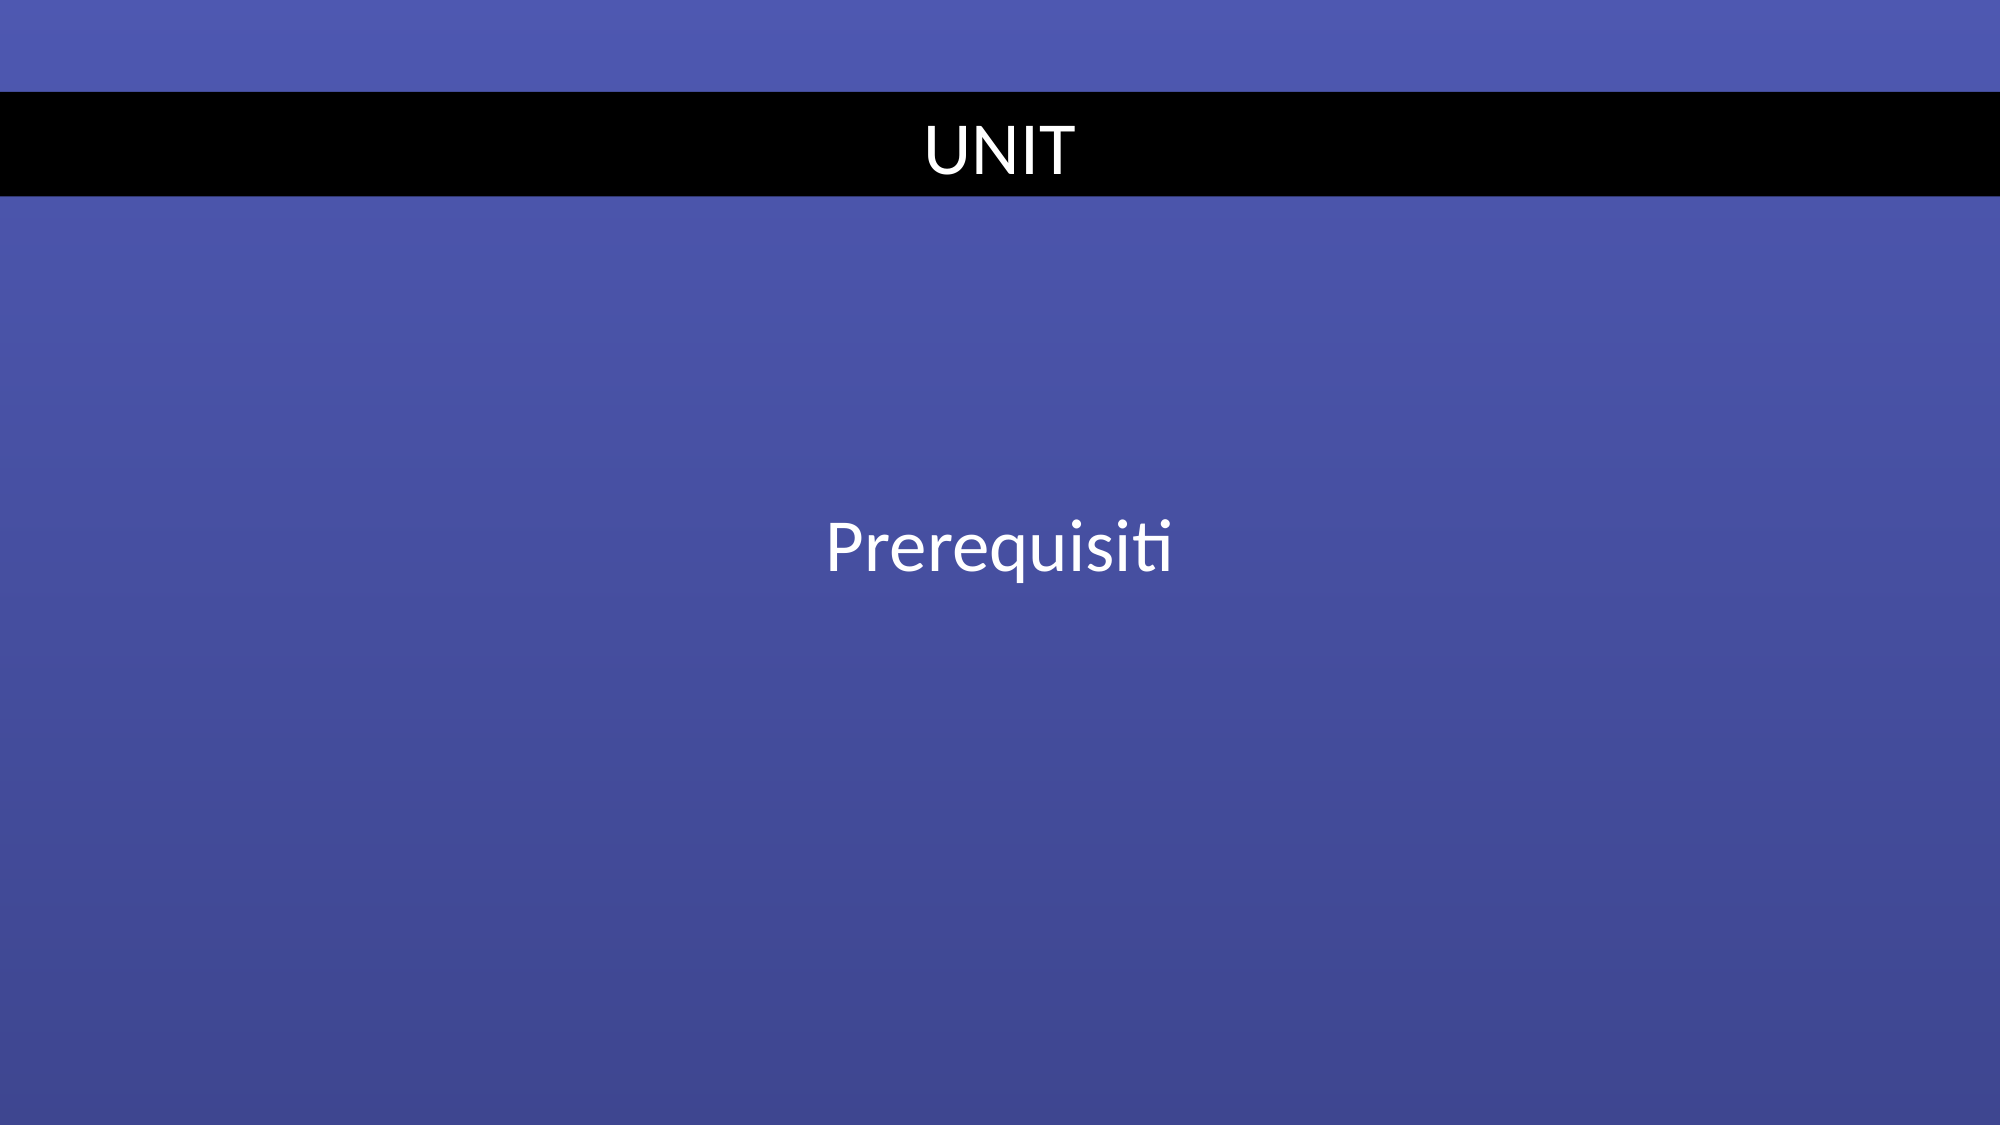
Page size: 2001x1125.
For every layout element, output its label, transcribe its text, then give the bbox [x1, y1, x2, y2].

text_box UNIT [0, 91, 2000, 197]
text_box Prerequisiti [0, 488, 2000, 594]
